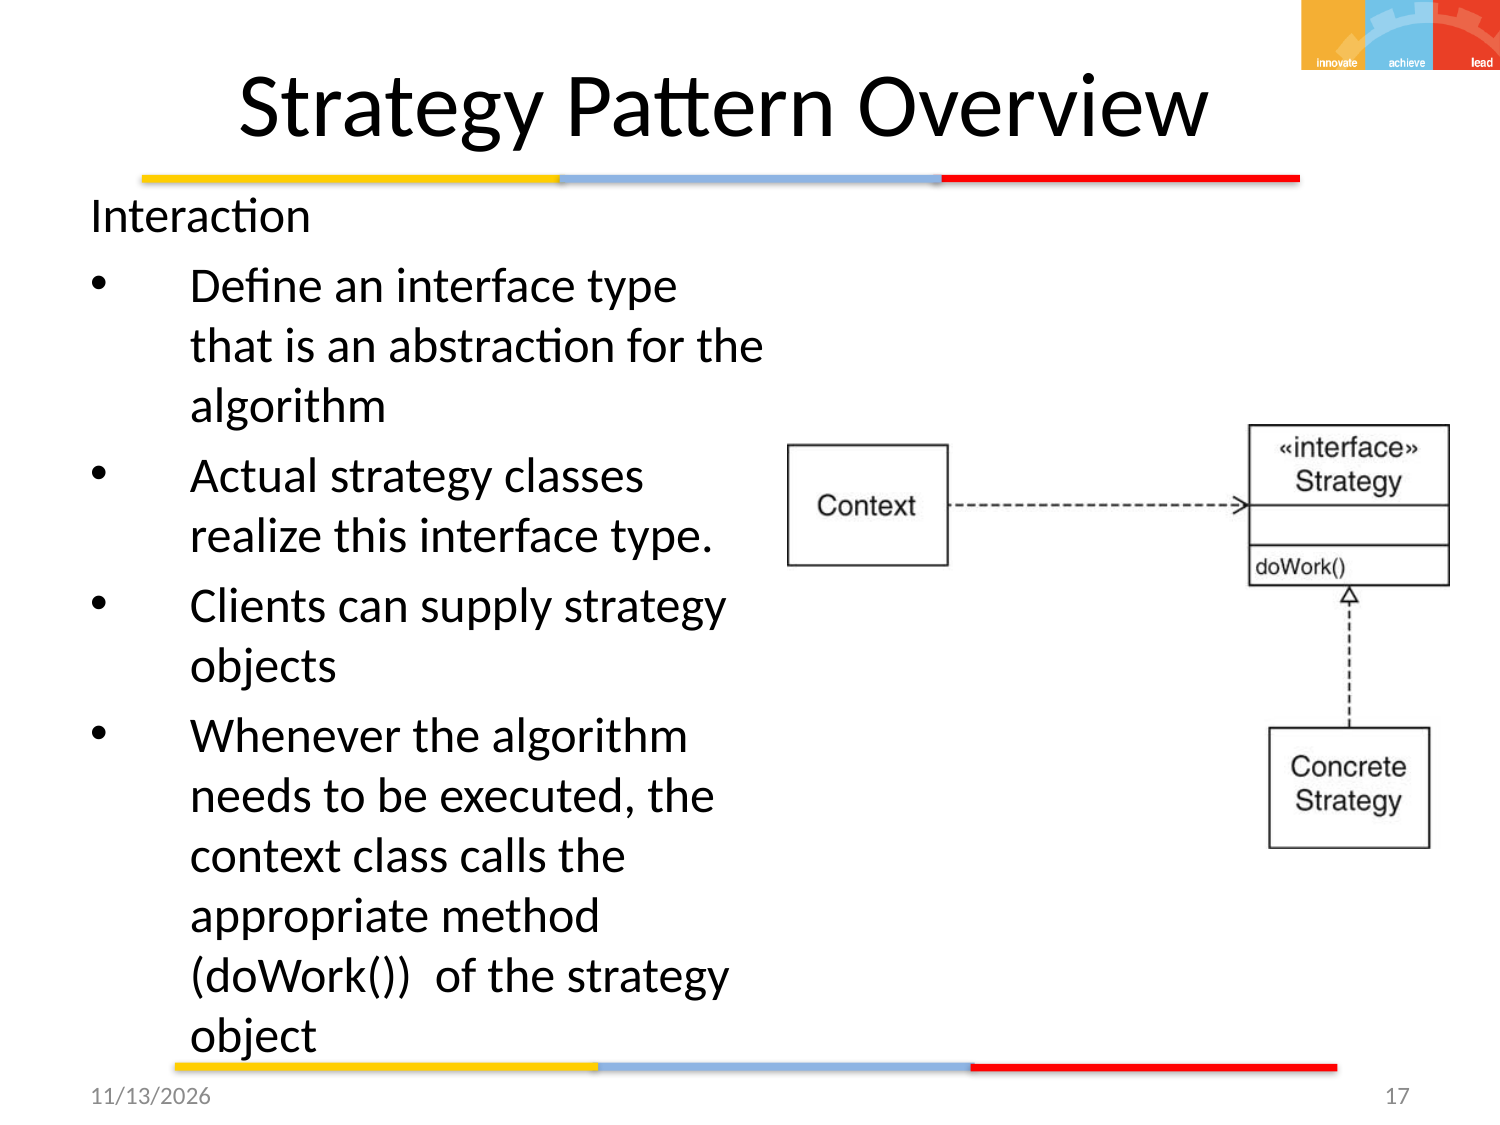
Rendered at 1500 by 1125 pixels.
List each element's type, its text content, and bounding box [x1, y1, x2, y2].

title Strategy Pattern Overview [49, 24, 1401, 176]
list Interaction Define an interface type that is an abstraction for the algorithm Actual strategy classes realize this interface type. Clients can supply strategy objects Whenever the algorithm needs to be executed, the context class calls the appropriate method (doWork()) of the strategy object [74, 176, 788, 1038]
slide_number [75, 1065, 425, 1125]
slide_number 17 [1074, 1065, 1425, 1125]
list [787, 424, 1451, 849]
picture [1301, 0, 1500, 70]
